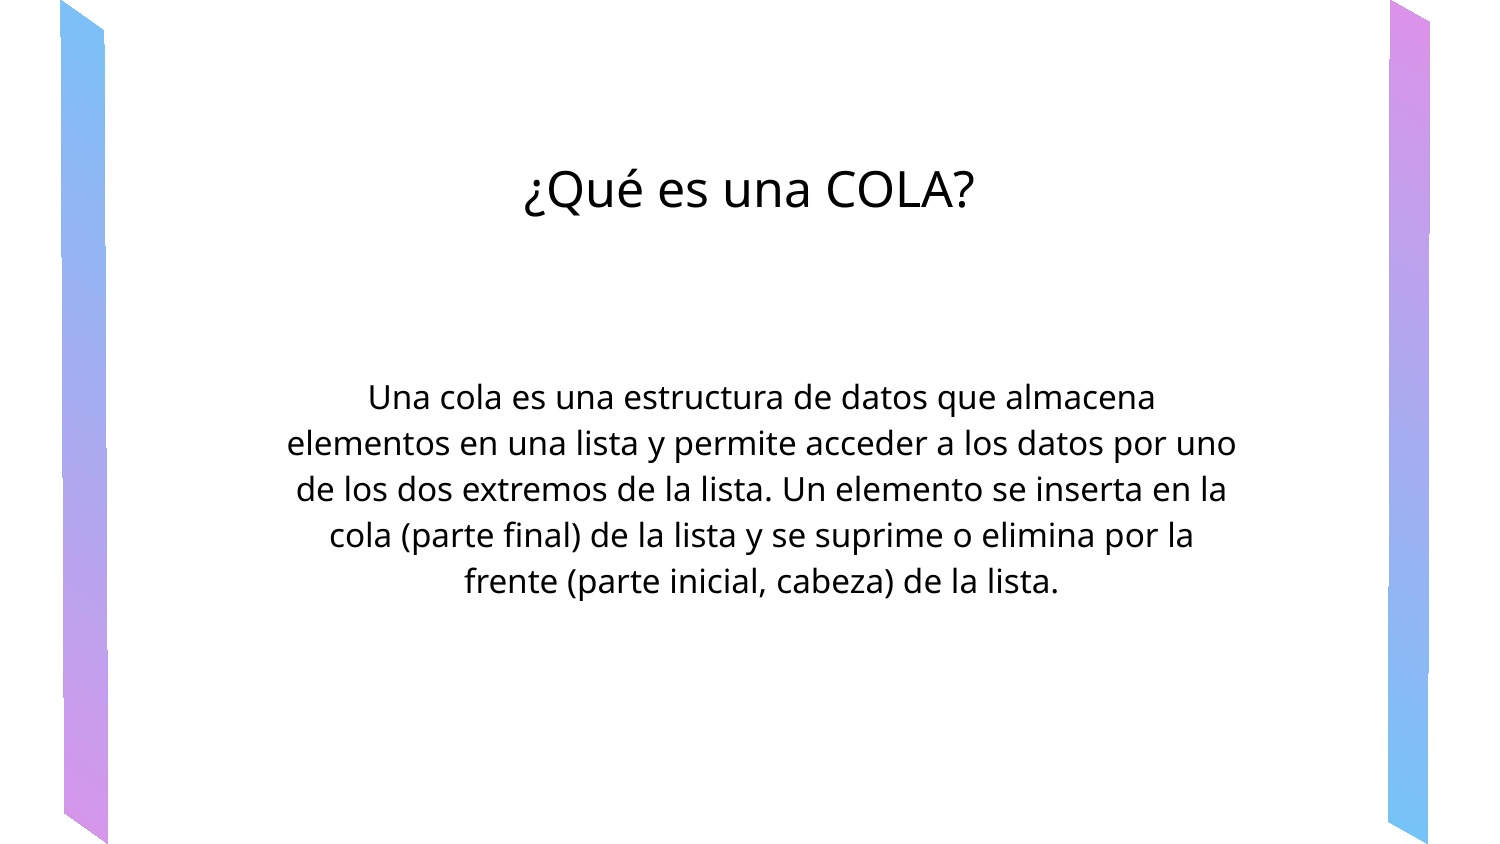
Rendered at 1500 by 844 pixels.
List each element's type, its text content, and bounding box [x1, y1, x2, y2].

text_box [60, 0, 108, 844]
list Una cola es una estructura de datos que almacena elementos en una lista y permite acceder a los datos por uno de los dos extremos de la lista. Un elemento se inserta en la cola (parte final) de la lista y se suprime o elimina por la frente (parte inicial, cabeza) de la lista. [243, 355, 1257, 592]
title ¿Qué es una COLA? [277, 142, 1223, 241]
text_box [1388, 0, 1430, 844]
